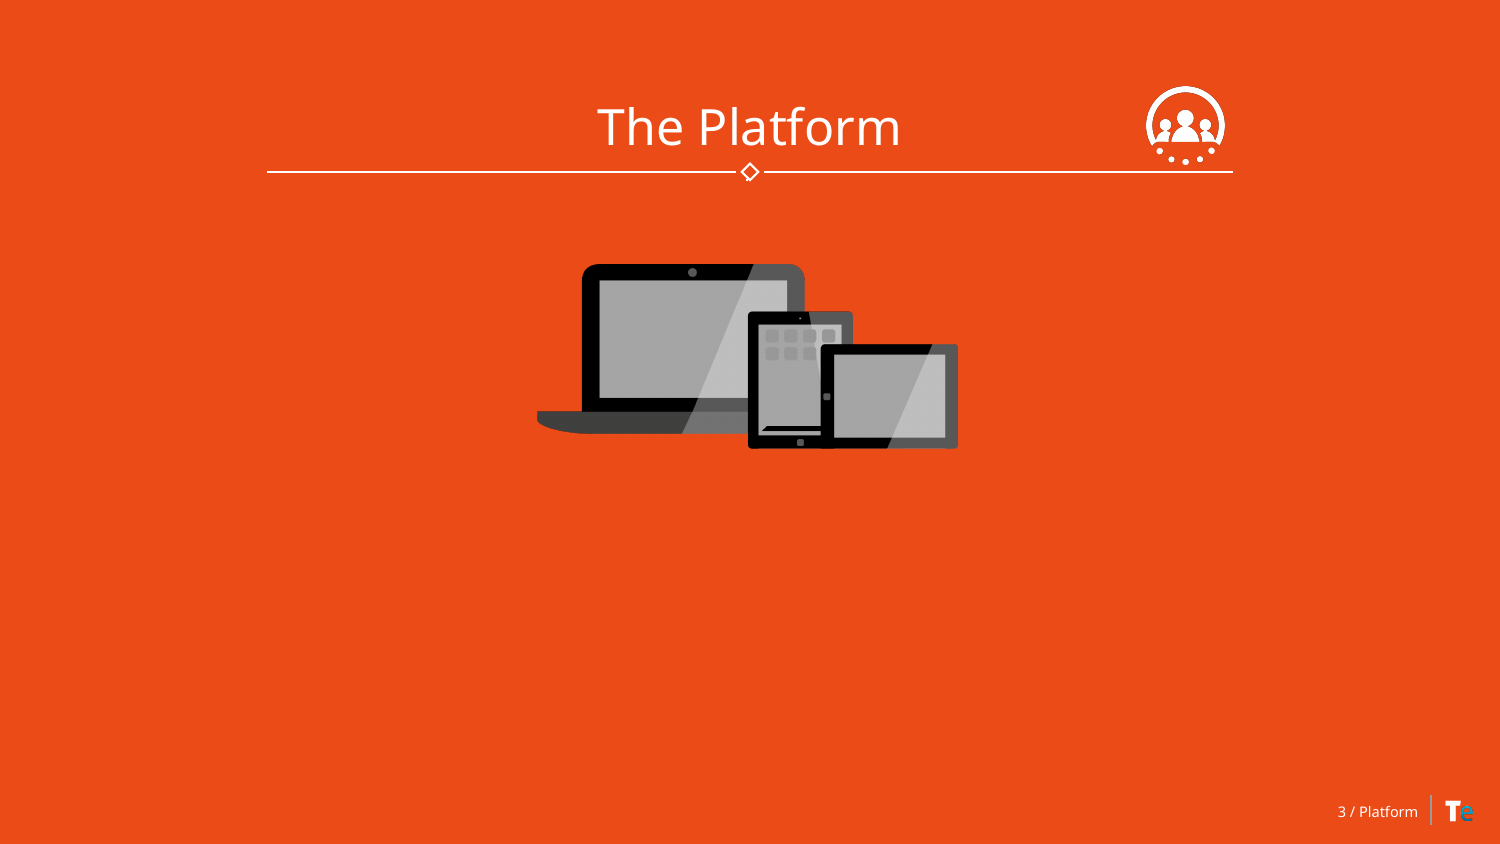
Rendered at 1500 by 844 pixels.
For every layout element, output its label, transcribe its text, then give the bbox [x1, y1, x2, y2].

text_box [269, 223, 1225, 752]
picture [1441, 792, 1477, 829]
picture [1145, 85, 1226, 166]
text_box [266, 171, 1234, 181]
picture [537, 264, 958, 450]
text_box The Platform [445, 87, 1055, 164]
text_box 3 / Platform [1213, 796, 1419, 827]
text_box [743, 163, 757, 170]
